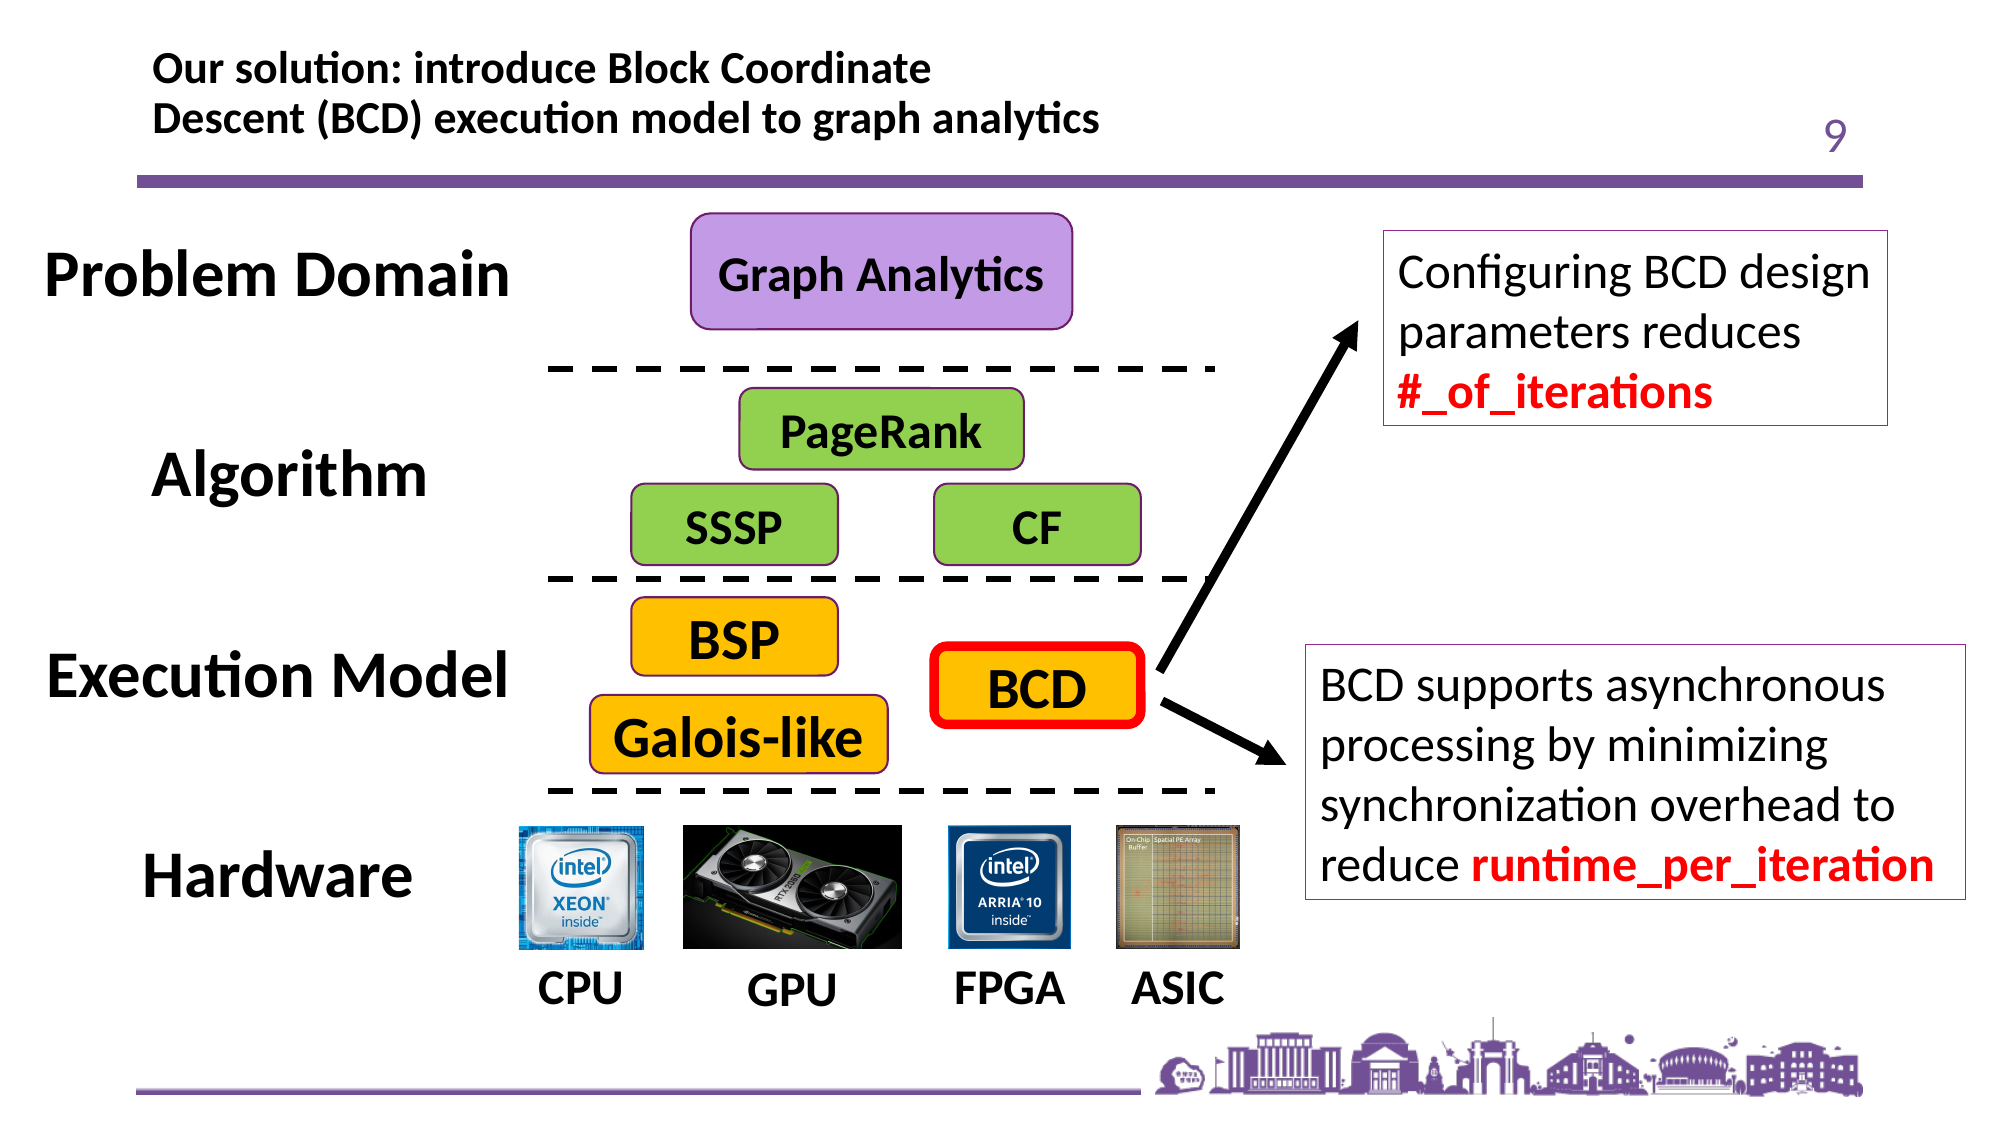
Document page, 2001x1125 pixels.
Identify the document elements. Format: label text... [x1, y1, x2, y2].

text_box Configuring BCD design parameters reduces #_of_iterations [1383, 230, 1888, 426]
text_box BCD supports asynchronous processing by minimizing synchronization overhead to reduce runtime_per_iteration [1305, 644, 1966, 900]
text_box Graph Analytics [689, 212, 1074, 331]
title Our solution: introduce Block Coordinate Descent (BCD) execution model to graph analytics [137, 36, 1888, 152]
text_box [1159, 320, 1359, 672]
text_box BCD [933, 645, 1142, 726]
text_box BSP [630, 596, 840, 677]
picture [137, 175, 1863, 188]
text_box Execution Model [33, 623, 523, 721]
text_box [1161, 700, 1287, 766]
text_box Galois-like [588, 693, 889, 775]
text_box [1116, 825, 1240, 1026]
text_box PageRank [738, 386, 1025, 471]
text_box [683, 825, 902, 1027]
text_box Algorithm [46, 422, 536, 521]
picture [1155, 1017, 1863, 1097]
text_box CF [933, 482, 1142, 567]
text_box SSSP [630, 482, 840, 567]
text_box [518, 826, 645, 1026]
text_box Problem Domain [33, 222, 523, 321]
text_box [944, 825, 1076, 1026]
text_box Hardware [33, 822, 523, 921]
picture [136, 1087, 1141, 1095]
slide_number 9 [1412, 102, 1863, 163]
